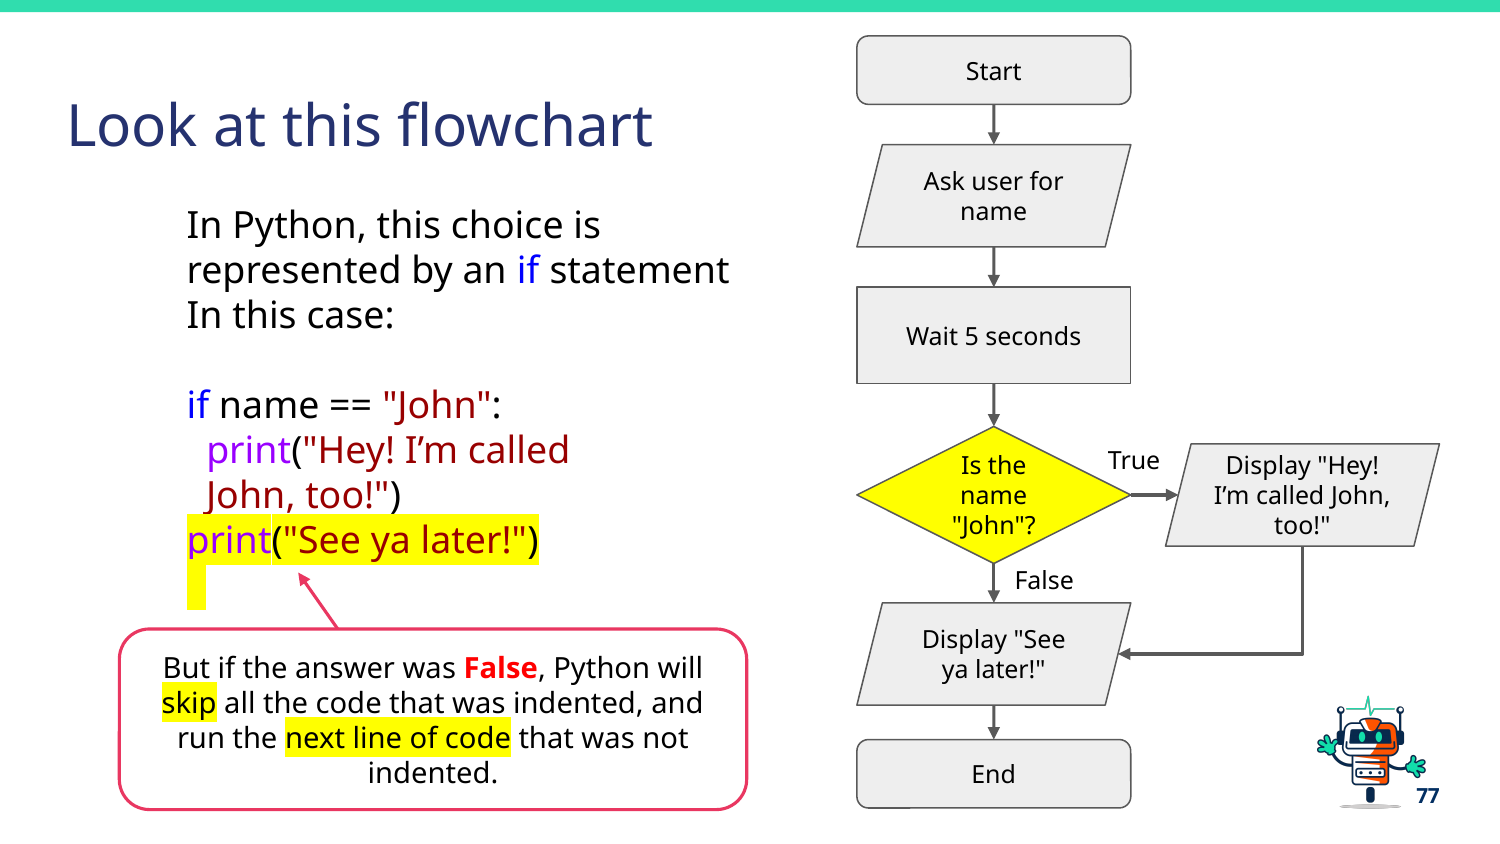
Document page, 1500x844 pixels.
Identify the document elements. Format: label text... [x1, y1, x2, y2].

text_box But if the answer was False, Python will skip all the code that was indented, and run the next line of code that was not indented. [119, 628, 747, 810]
title Look at this flowchart [51, 72, 747, 167]
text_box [1309, 687, 1456, 830]
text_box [856, 35, 1440, 809]
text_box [297, 572, 347, 642]
text_box In Python, this choice is represented by an if statement In this case: if name == "John": print("Hey! I’m called John, too!") print("See ya later!") [171, 186, 799, 587]
